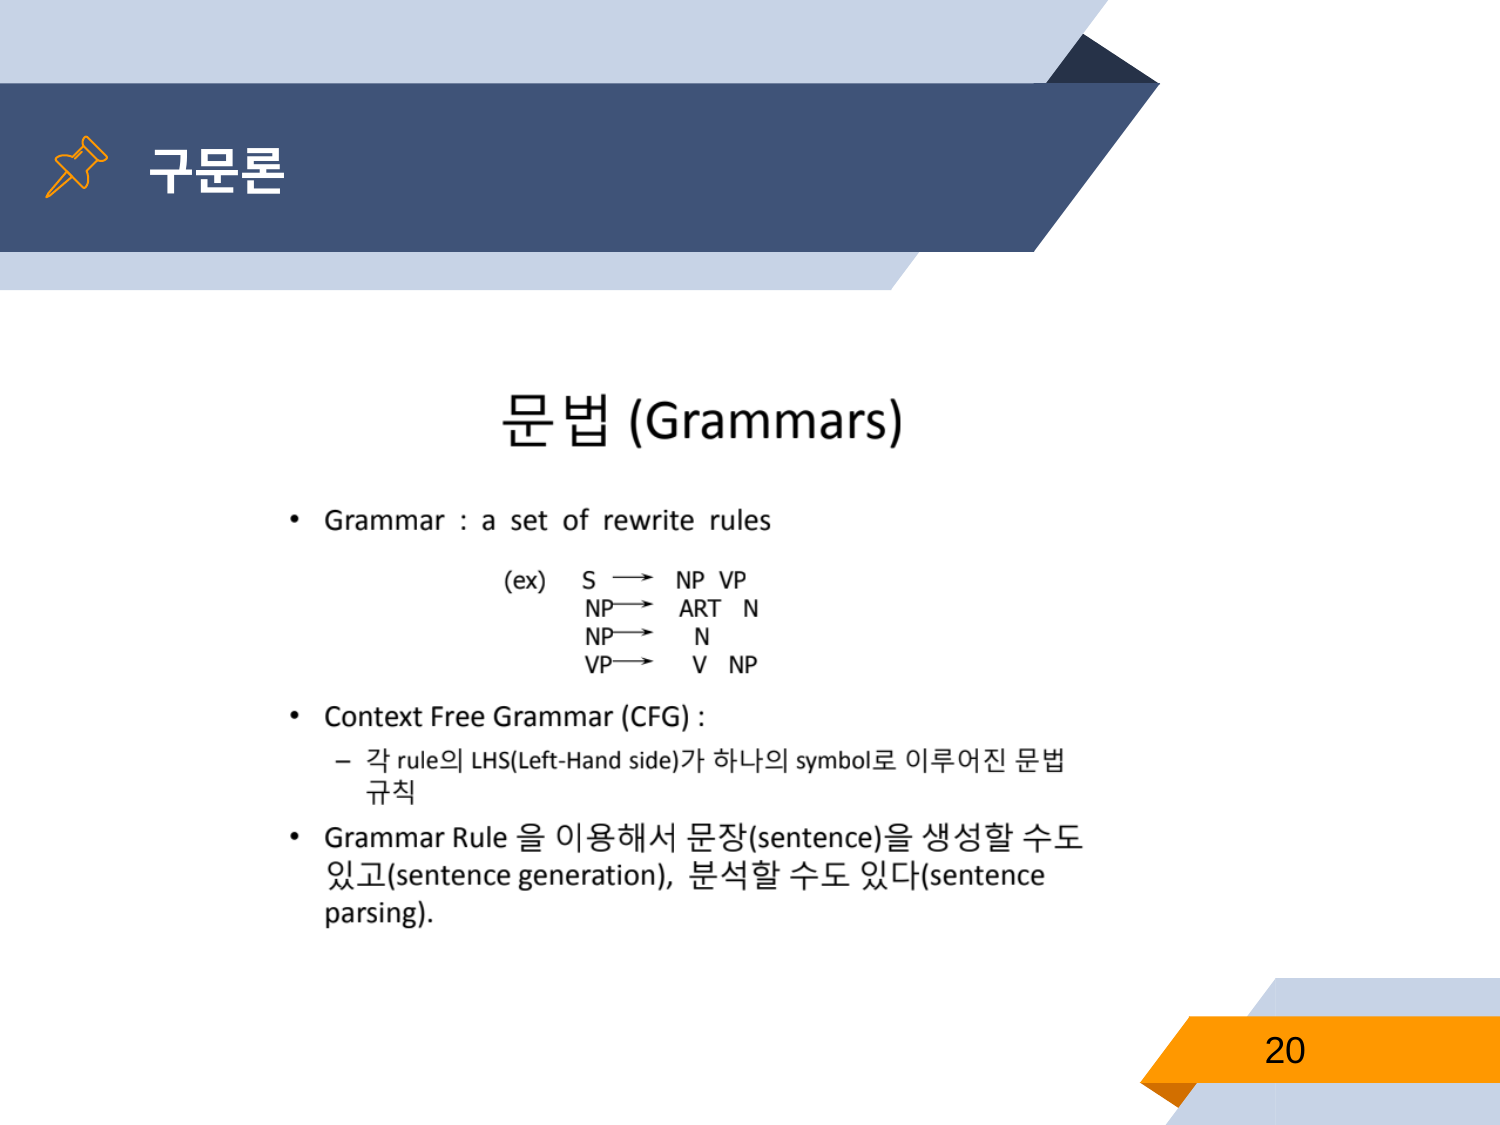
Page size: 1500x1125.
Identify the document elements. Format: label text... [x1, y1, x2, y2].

title 구문론 [133, 85, 1035, 254]
picture [262, 356, 1127, 980]
slide_number 20 [1249, 1014, 1494, 1084]
